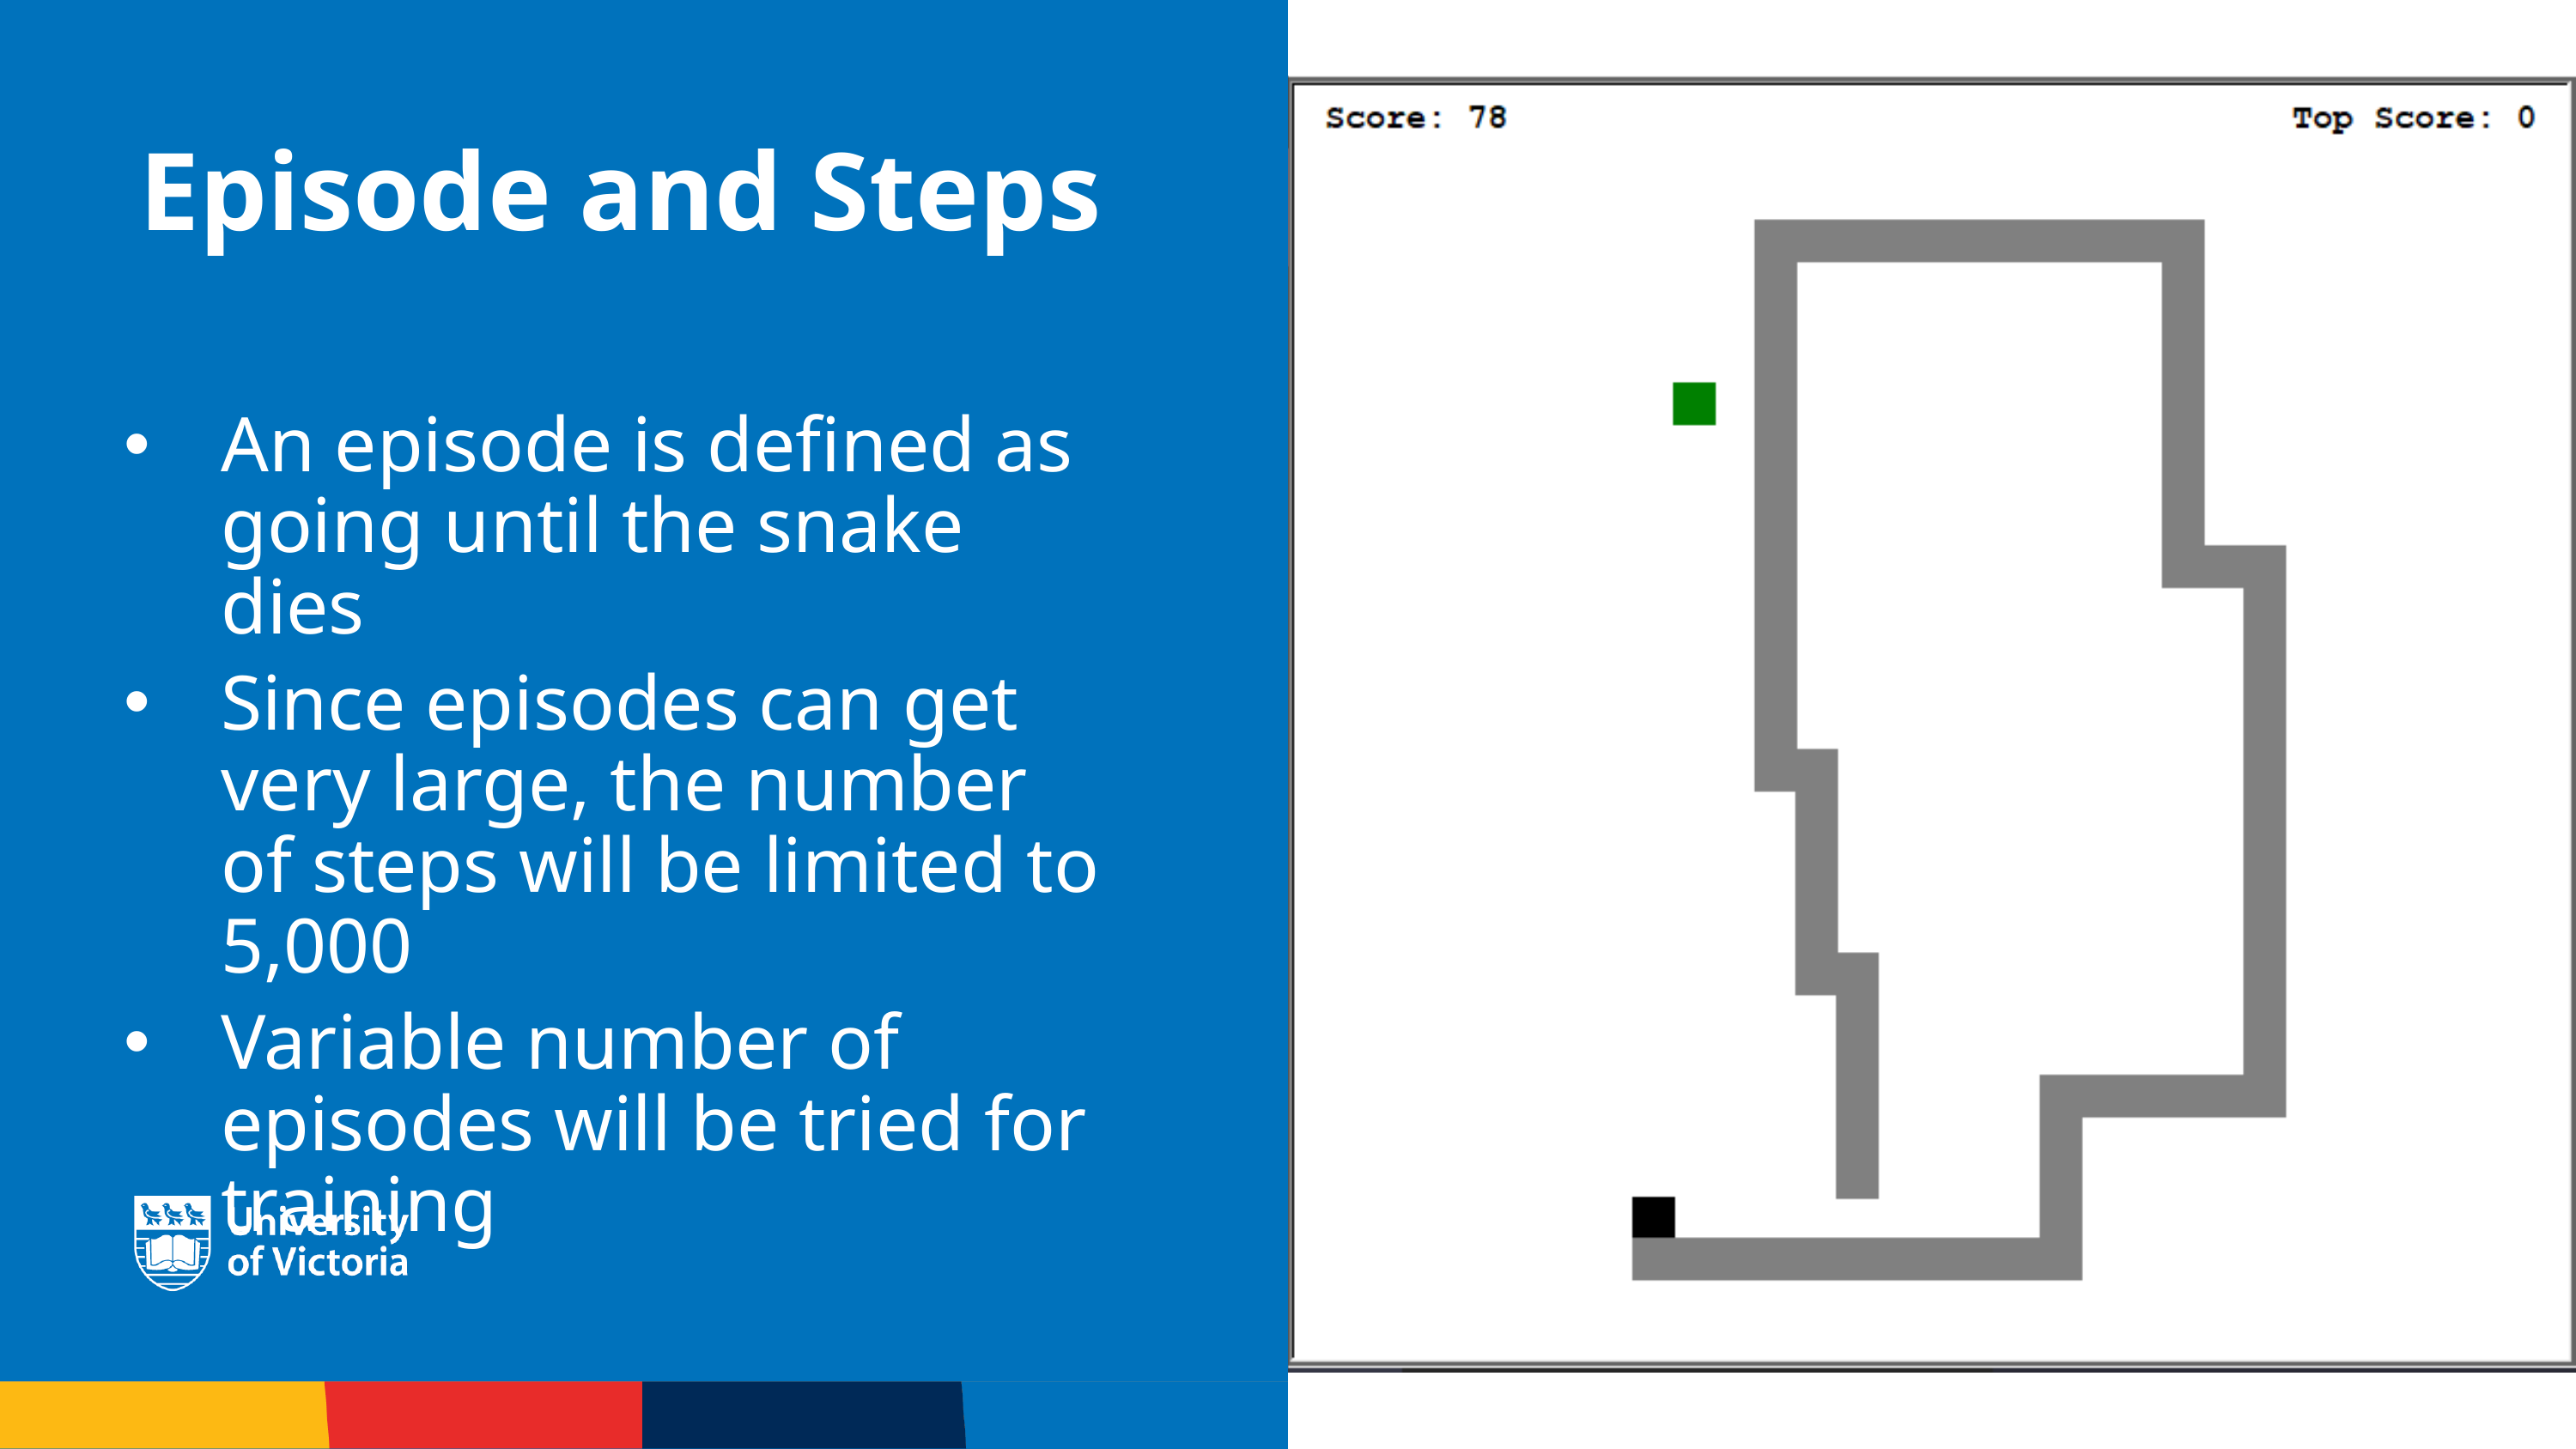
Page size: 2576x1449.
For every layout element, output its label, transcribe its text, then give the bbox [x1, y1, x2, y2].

title Episode and Steps [138, 148, 1123, 383]
picture [0, 0, 2576, 1449]
list An episode is defined as going until the snake dies Since episodes can get very large, the number of steps will be limited to 5,000 Variable number of episodes will be tried for training [124, 406, 1109, 1126]
